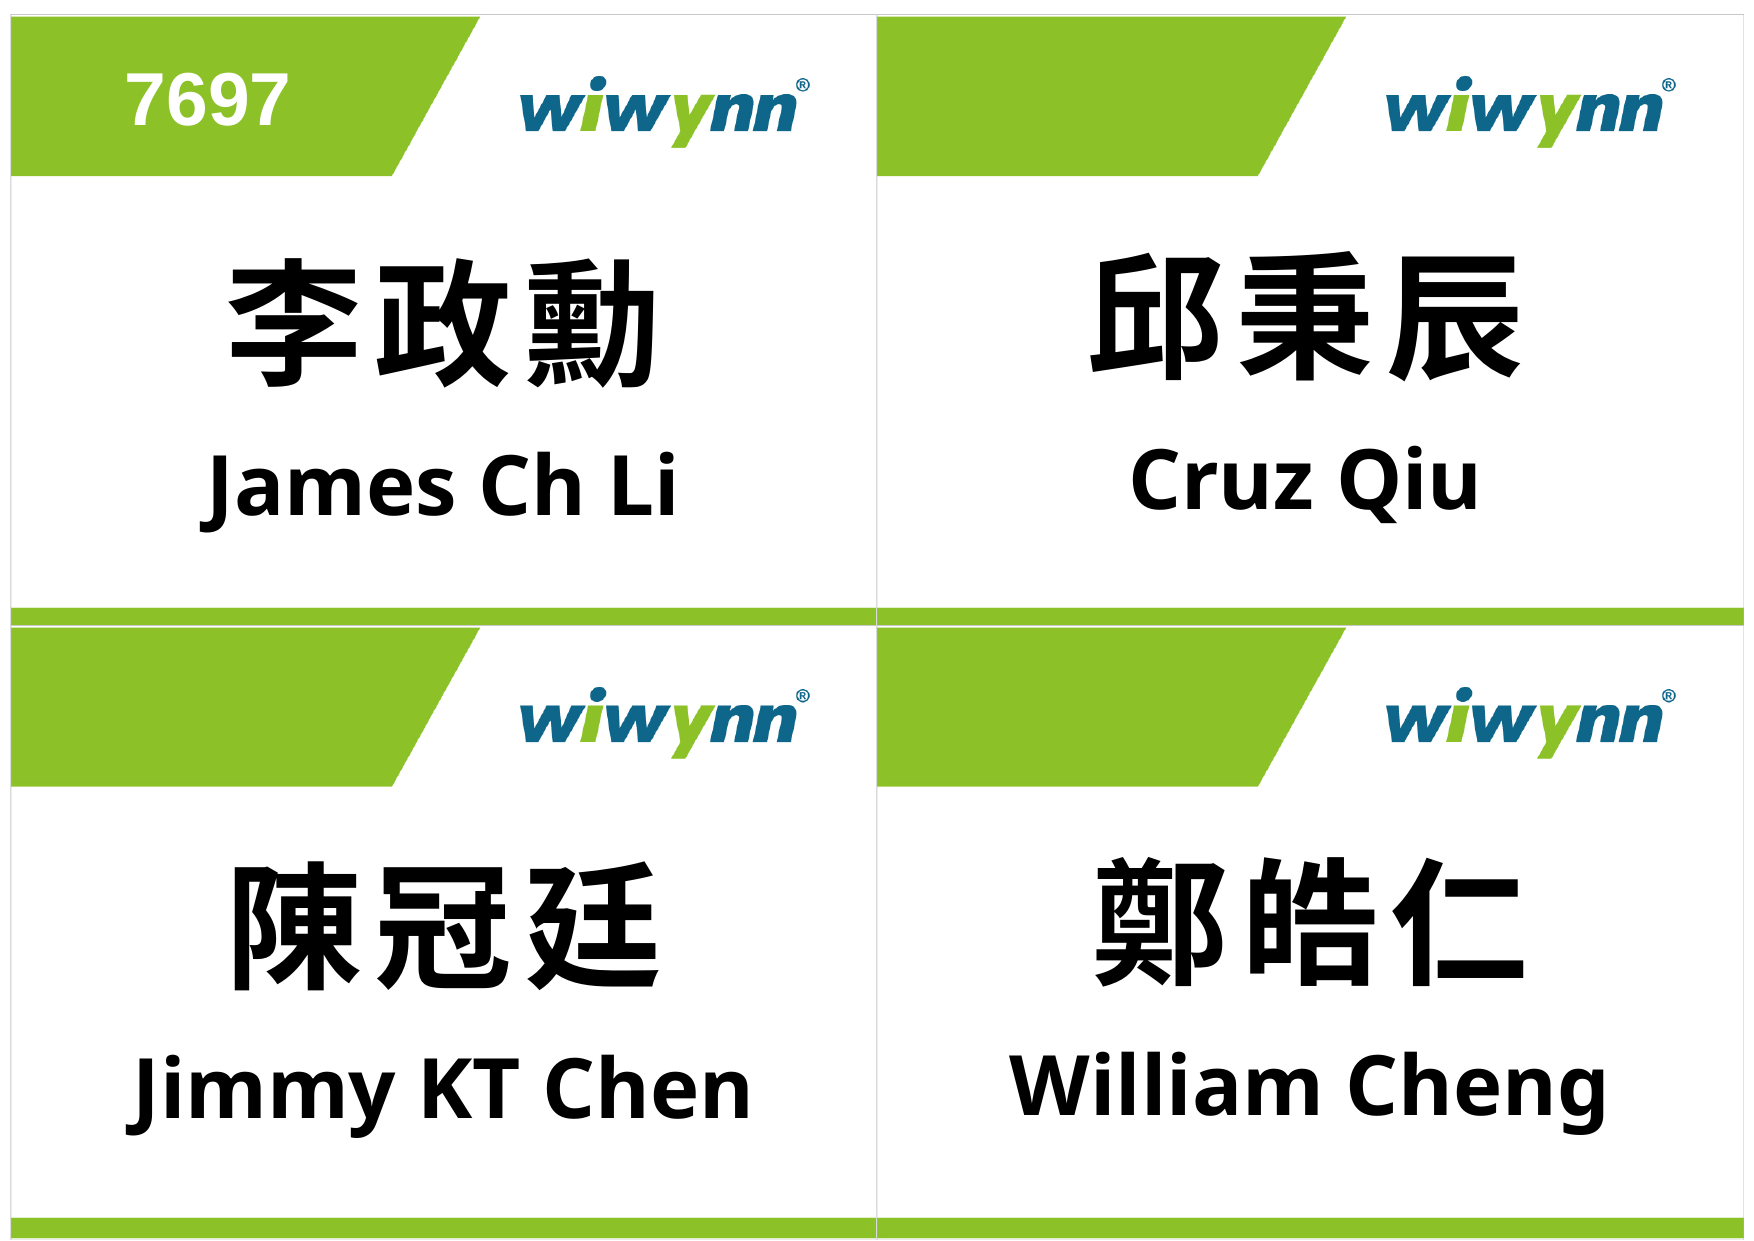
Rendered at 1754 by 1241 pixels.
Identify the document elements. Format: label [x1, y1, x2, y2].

text_box [10, 14, 1744, 1241]
